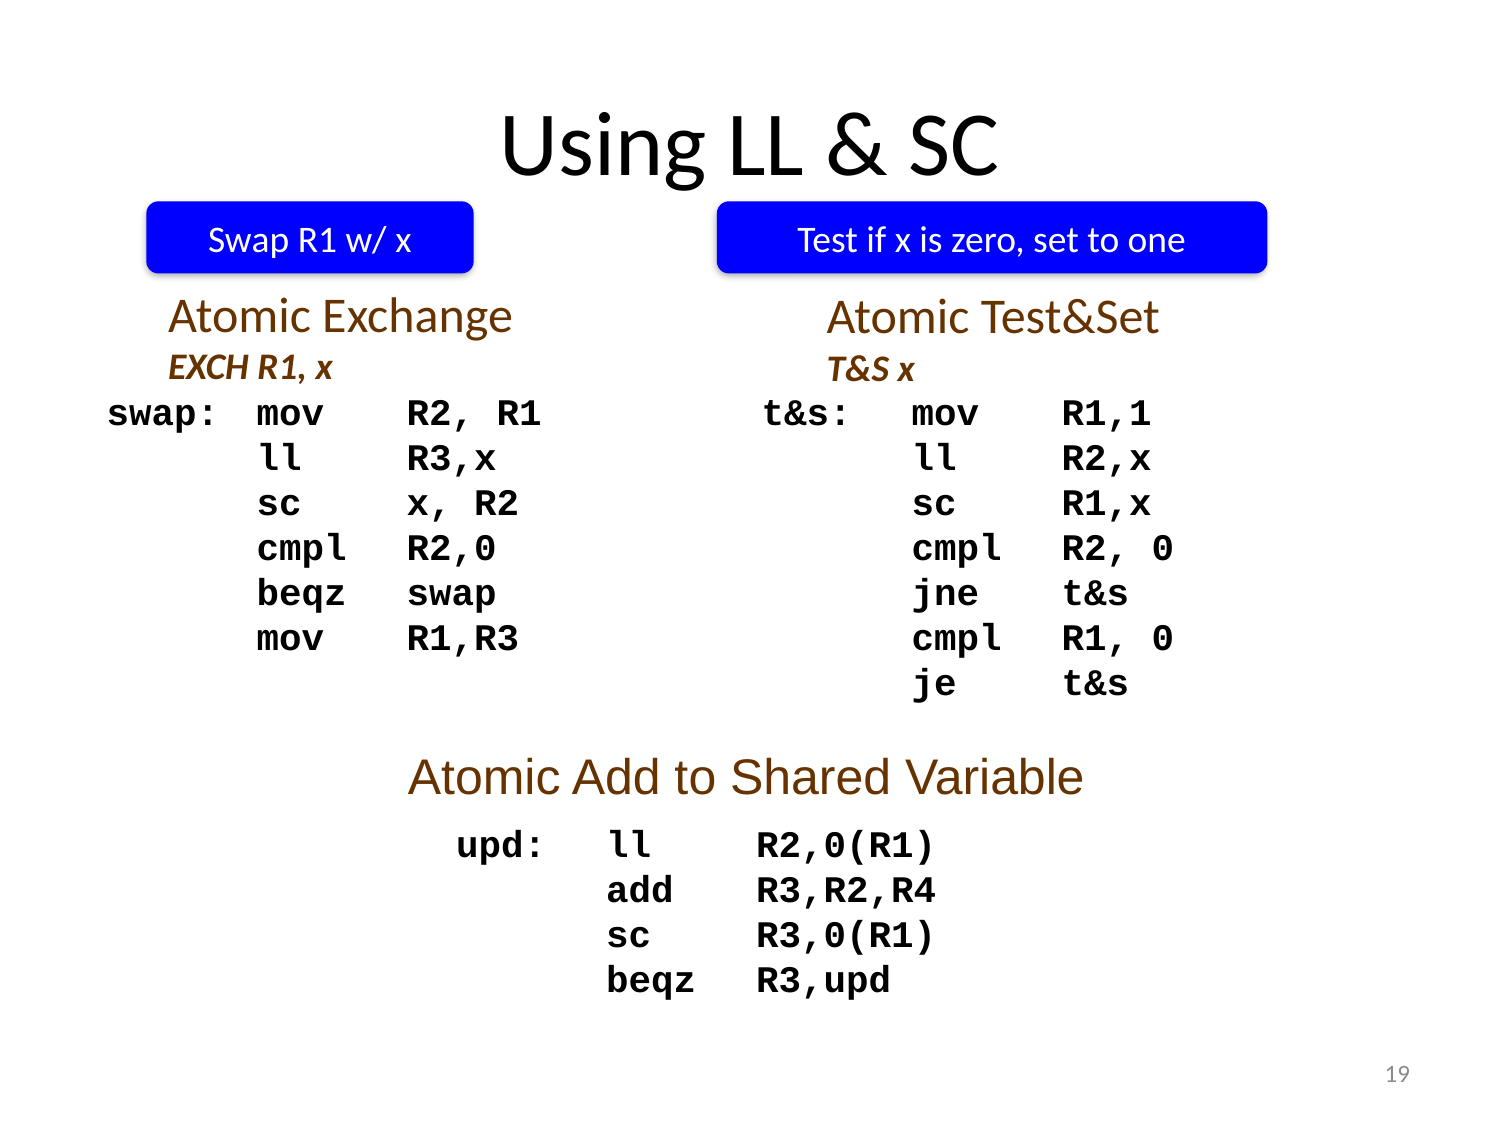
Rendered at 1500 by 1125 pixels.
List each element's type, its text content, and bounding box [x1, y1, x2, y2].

text_box Atomic Test&Set T&S x [811, 282, 1175, 396]
title Using LL & SC [75, 45, 1425, 233]
text_box Swap R1 w/ x [146, 201, 474, 274]
text_box Atomic Add to Shared Variable [393, 737, 1100, 813]
text_box upd: ll R2,0(R1) add R3,R2,R4 sc R3,0(R1) beqz R3,upd [441, 813, 992, 1008]
slide_number 19 [1074, 1042, 1425, 1103]
text_box Test if x is zero, set to one [716, 201, 1268, 274]
text_box swap: mov R2, R1 ll R3,x sc x, R2 cmpl R2,0 beqz swap mov R1,R3 [91, 380, 643, 665]
text_box t&s: mov R1,1 ll R2,x sc R1,x cmpl R2, 0 jne t&s cmpl R1, 0 je t&s [746, 380, 1298, 710]
text_box Atomic Exchange EXCH R1, x [153, 274, 529, 395]
